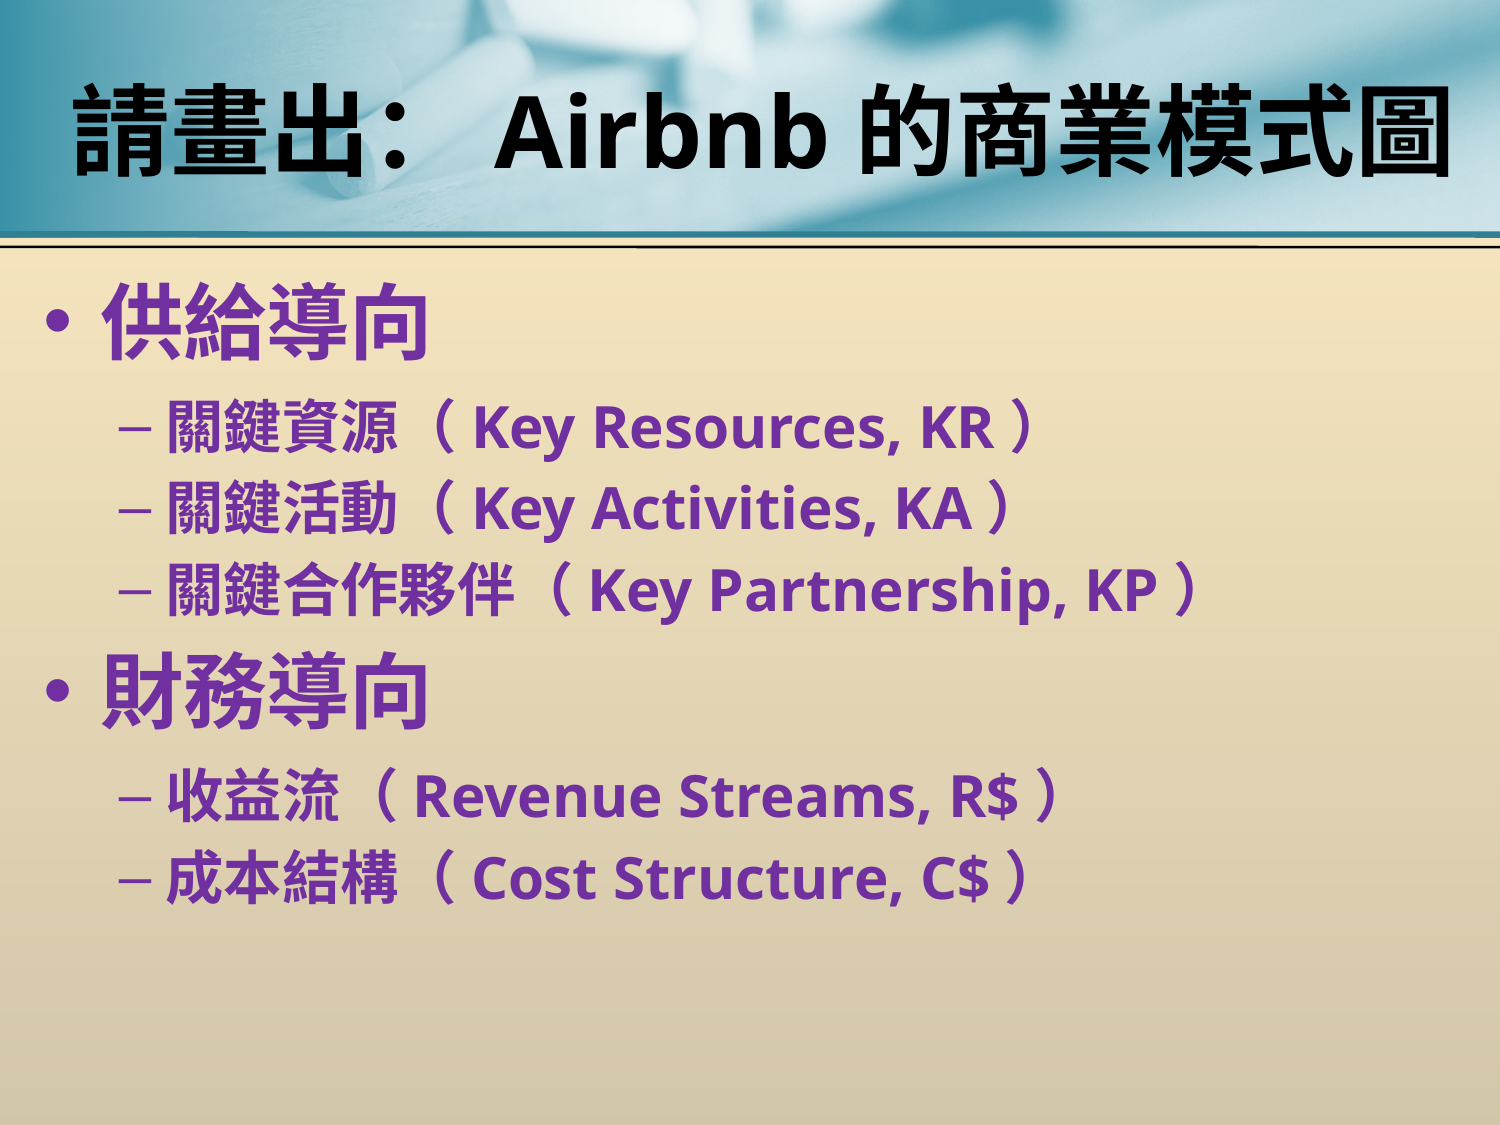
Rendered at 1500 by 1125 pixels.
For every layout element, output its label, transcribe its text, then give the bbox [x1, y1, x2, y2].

list 供給導向 關鍵資源（Key Resources, KR） 關鍵活動（Key Activities, KA） 關鍵合作夥伴（Key Partnership, KP） 財務導向 收益流（Revenue Streams, R$） 成本結構（Cost Structure, C$） [29, 262, 1481, 1103]
title 請畫出：Airbnb的商業模式圖 [45, 24, 1481, 233]
